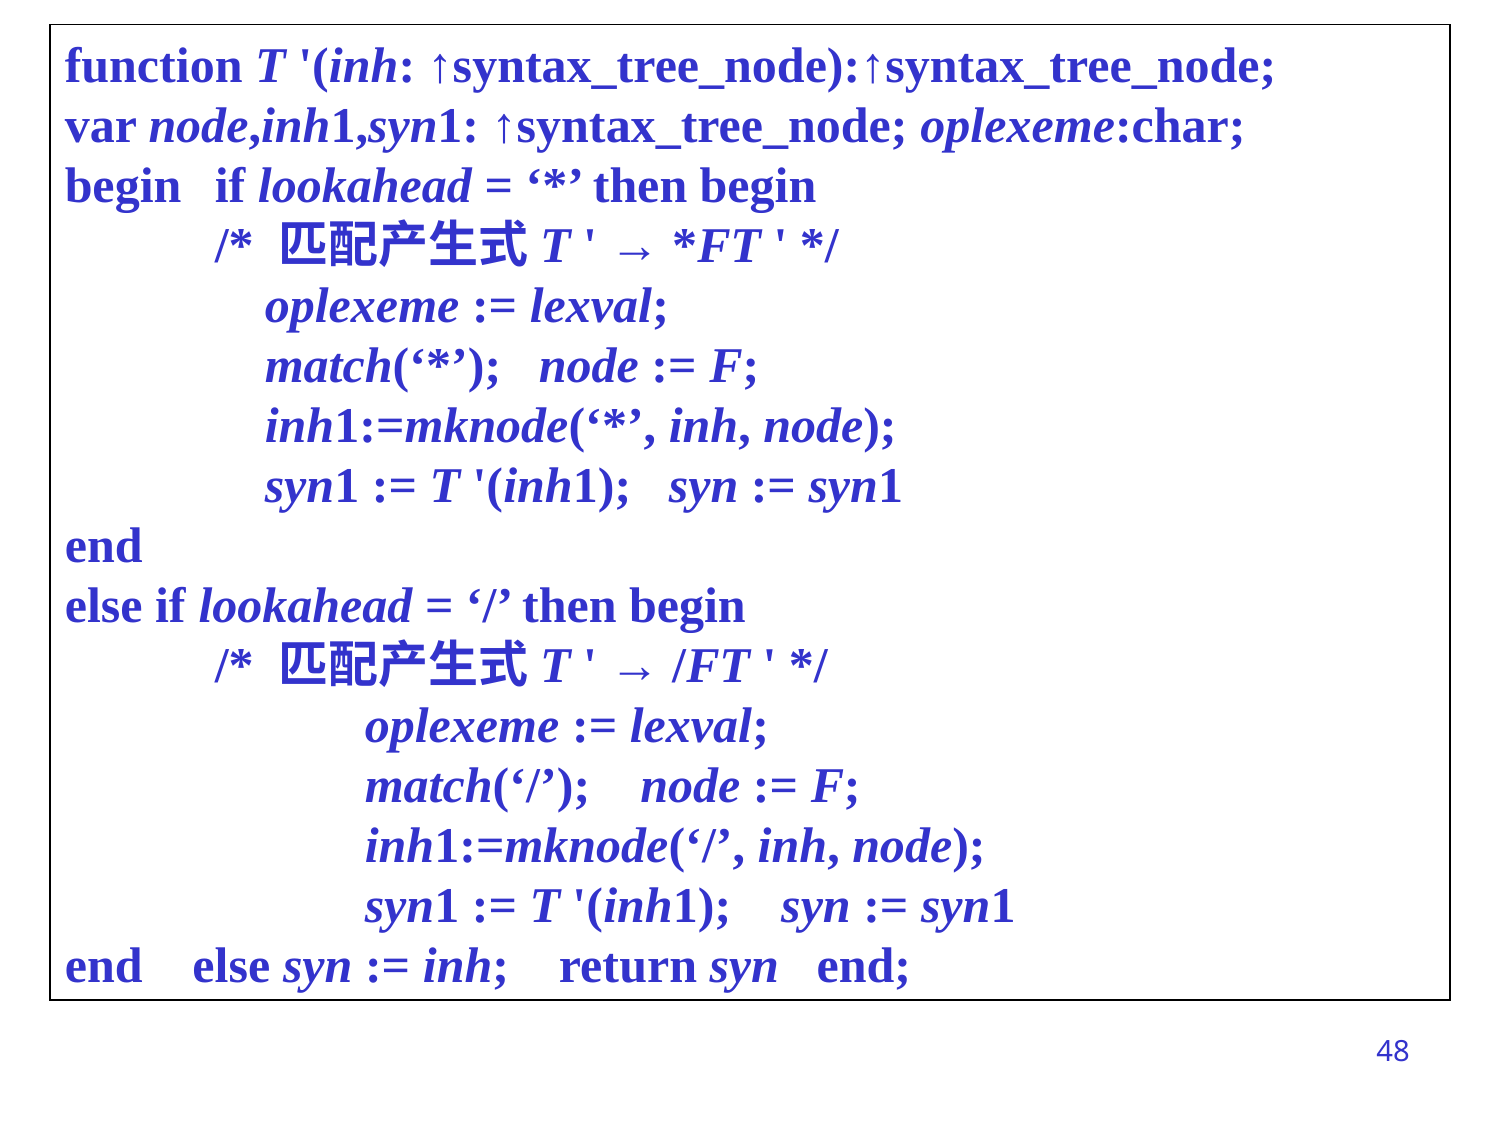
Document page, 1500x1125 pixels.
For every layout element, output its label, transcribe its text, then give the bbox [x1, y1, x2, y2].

slide_number 48 [1074, 1024, 1426, 1103]
text_box function T '(inh: ↑syntax_tree_node):↑syntax_tree_node; var node,inh1,syn1: ↑syntax_tree_node; oplexeme:char; begin if lookahead = ‘*’ then begin /* 匹配产生式T ' → *FT ' */ oplexeme := lexval; match(‘*’); node := F; inh1:=mknode(‘*’, inh, node); syn1 := T '(inh1); syn := syn1 end else if lookahead = ‘/’ then begin /* 匹配产生式T ' → /FT ' */ oplexeme := lexval; match(‘/’); node := F; inh1:=mknode(‘/’, inh, node); syn1 := T '(inh1); syn := syn1 end else syn := inh; return syn end; [50, 24, 1450, 1000]
